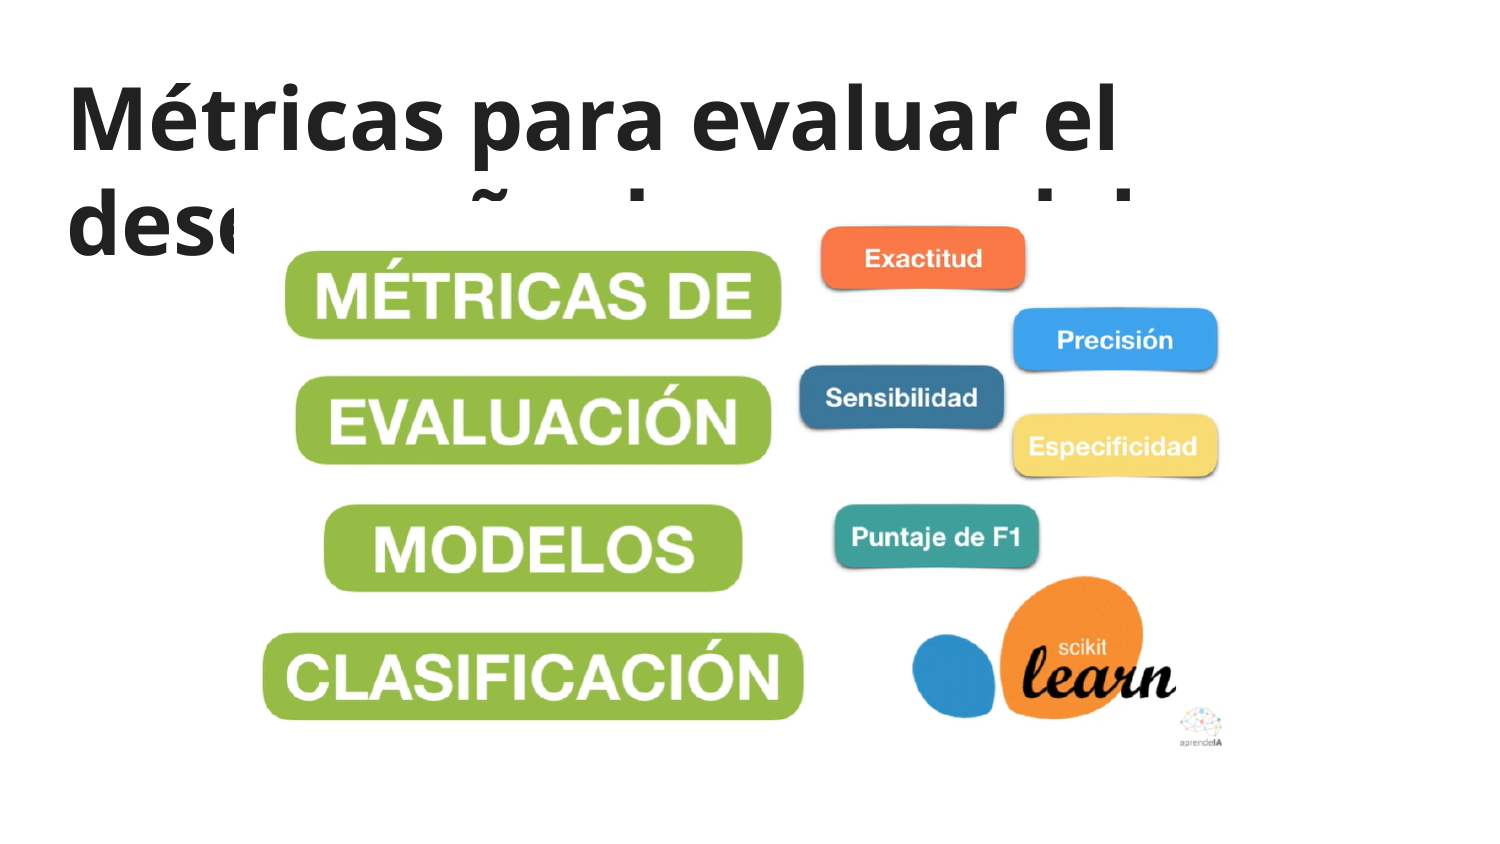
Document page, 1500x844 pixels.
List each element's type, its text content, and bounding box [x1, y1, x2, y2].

title Métricas para evaluar el desempeño de un modelo [51, 48, 1449, 180]
picture [233, 201, 1248, 764]
